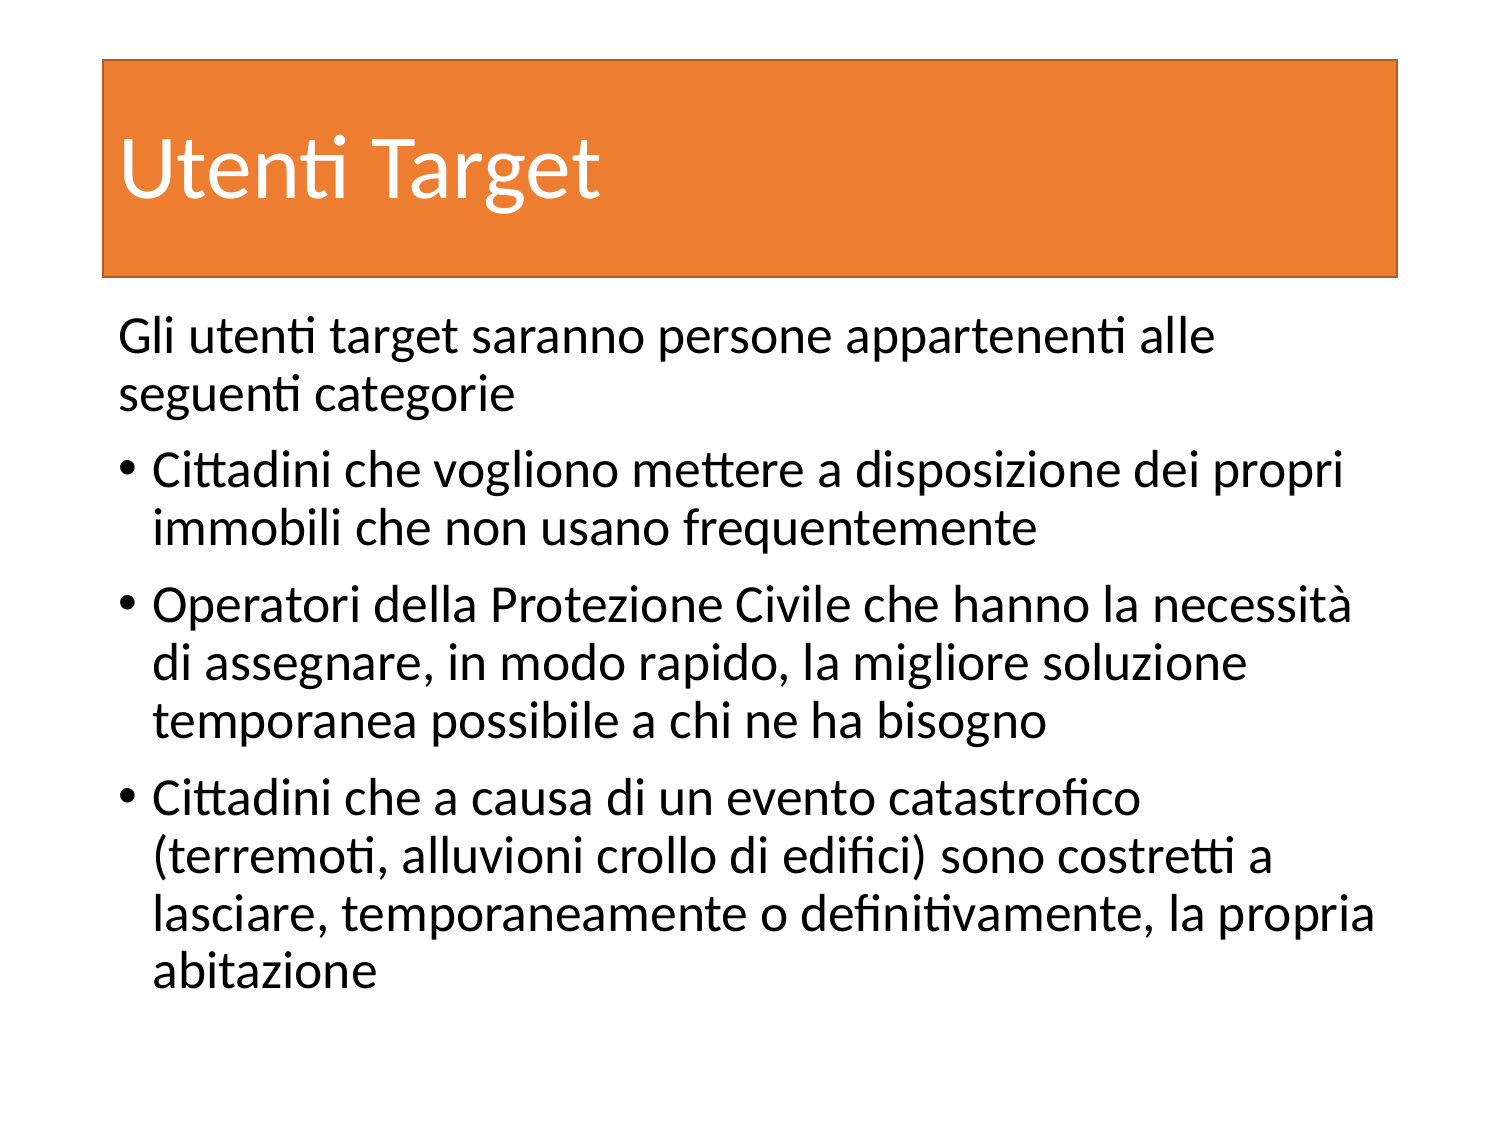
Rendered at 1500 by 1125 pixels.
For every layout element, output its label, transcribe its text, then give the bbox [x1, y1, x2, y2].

title Utenti Target [102, 59, 1398, 278]
list Gli utenti target saranno persone appartenenti alle seguenti categorie Cittadini che vogliono mettere a disposizione dei propri immobili che non usano frequentemente Operatori della Protezione Civile che hanno la necessità di assegnare, in modo rapido, la migliore soluzione temporanea possibile a chi ne ha bisogno Cittadini che a causa di un evento catastrofico (terremoti, alluvioni crollo di edifici) sono costretti a lasciare, temporaneamente o definitivamente, la propria abitazione [103, 299, 1397, 1014]
